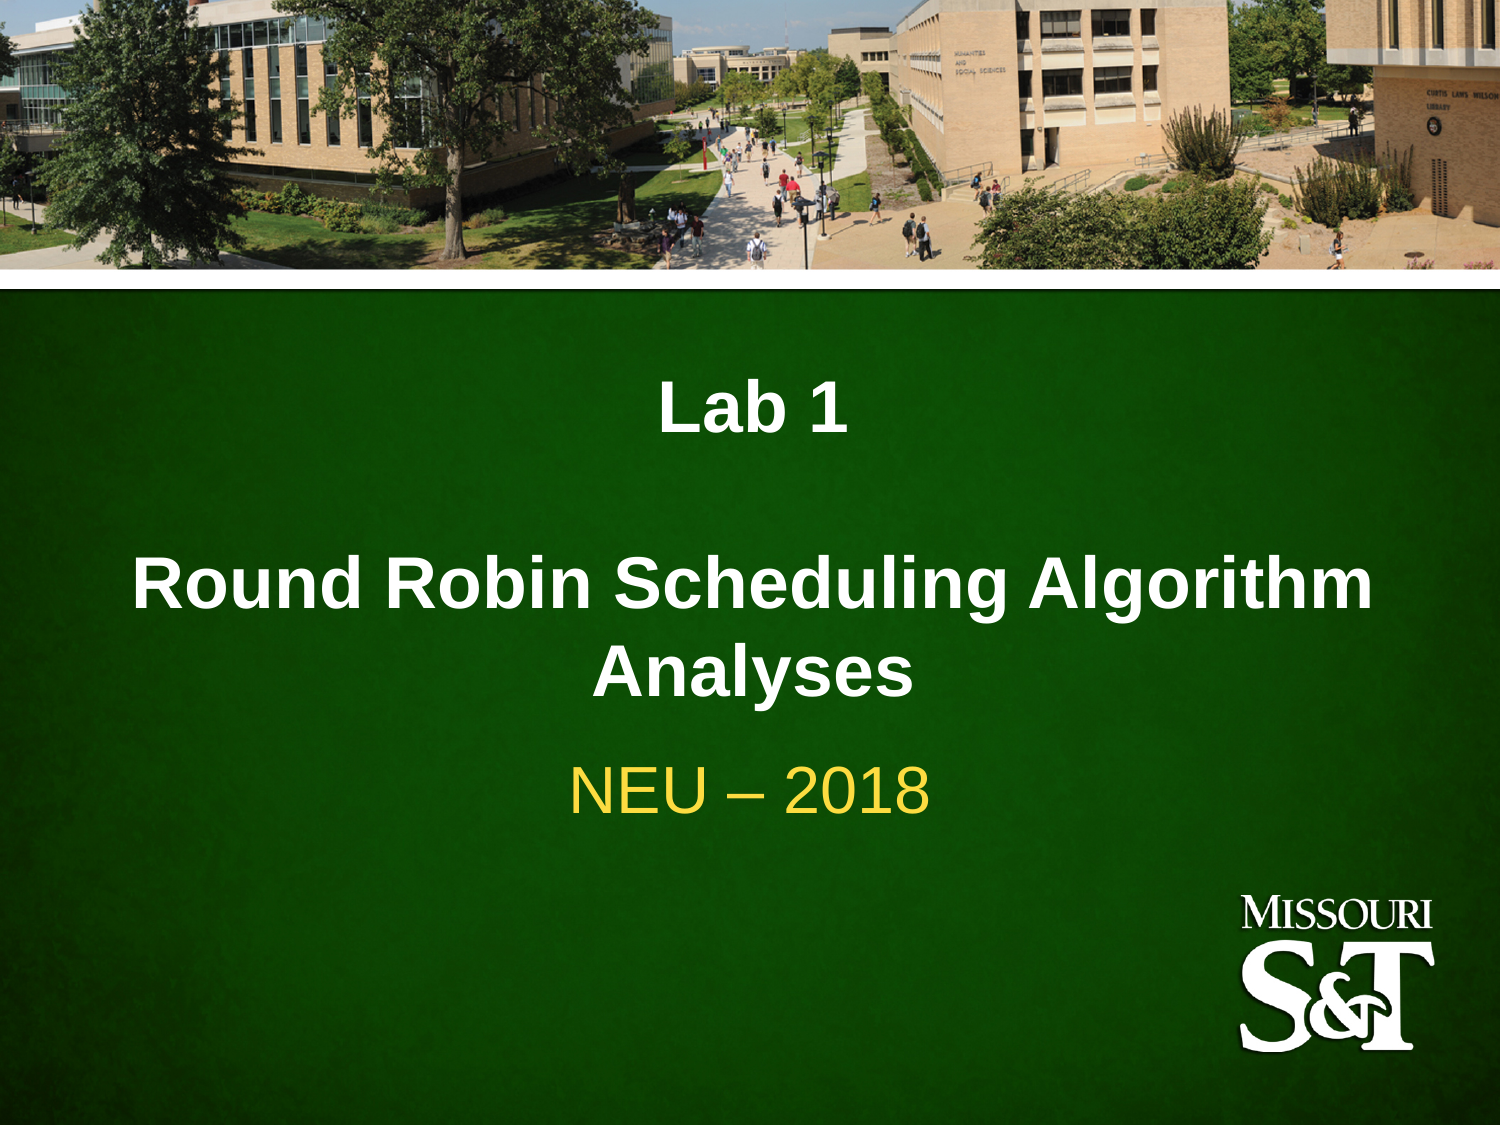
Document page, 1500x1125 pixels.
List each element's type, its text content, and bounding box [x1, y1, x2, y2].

text_box Lab 1 Round Robin Scheduling Algorithm Analyses [86, 349, 1421, 721]
picture [0, 0, 1500, 1125]
text_box NEU – 2018 [224, 739, 1275, 925]
